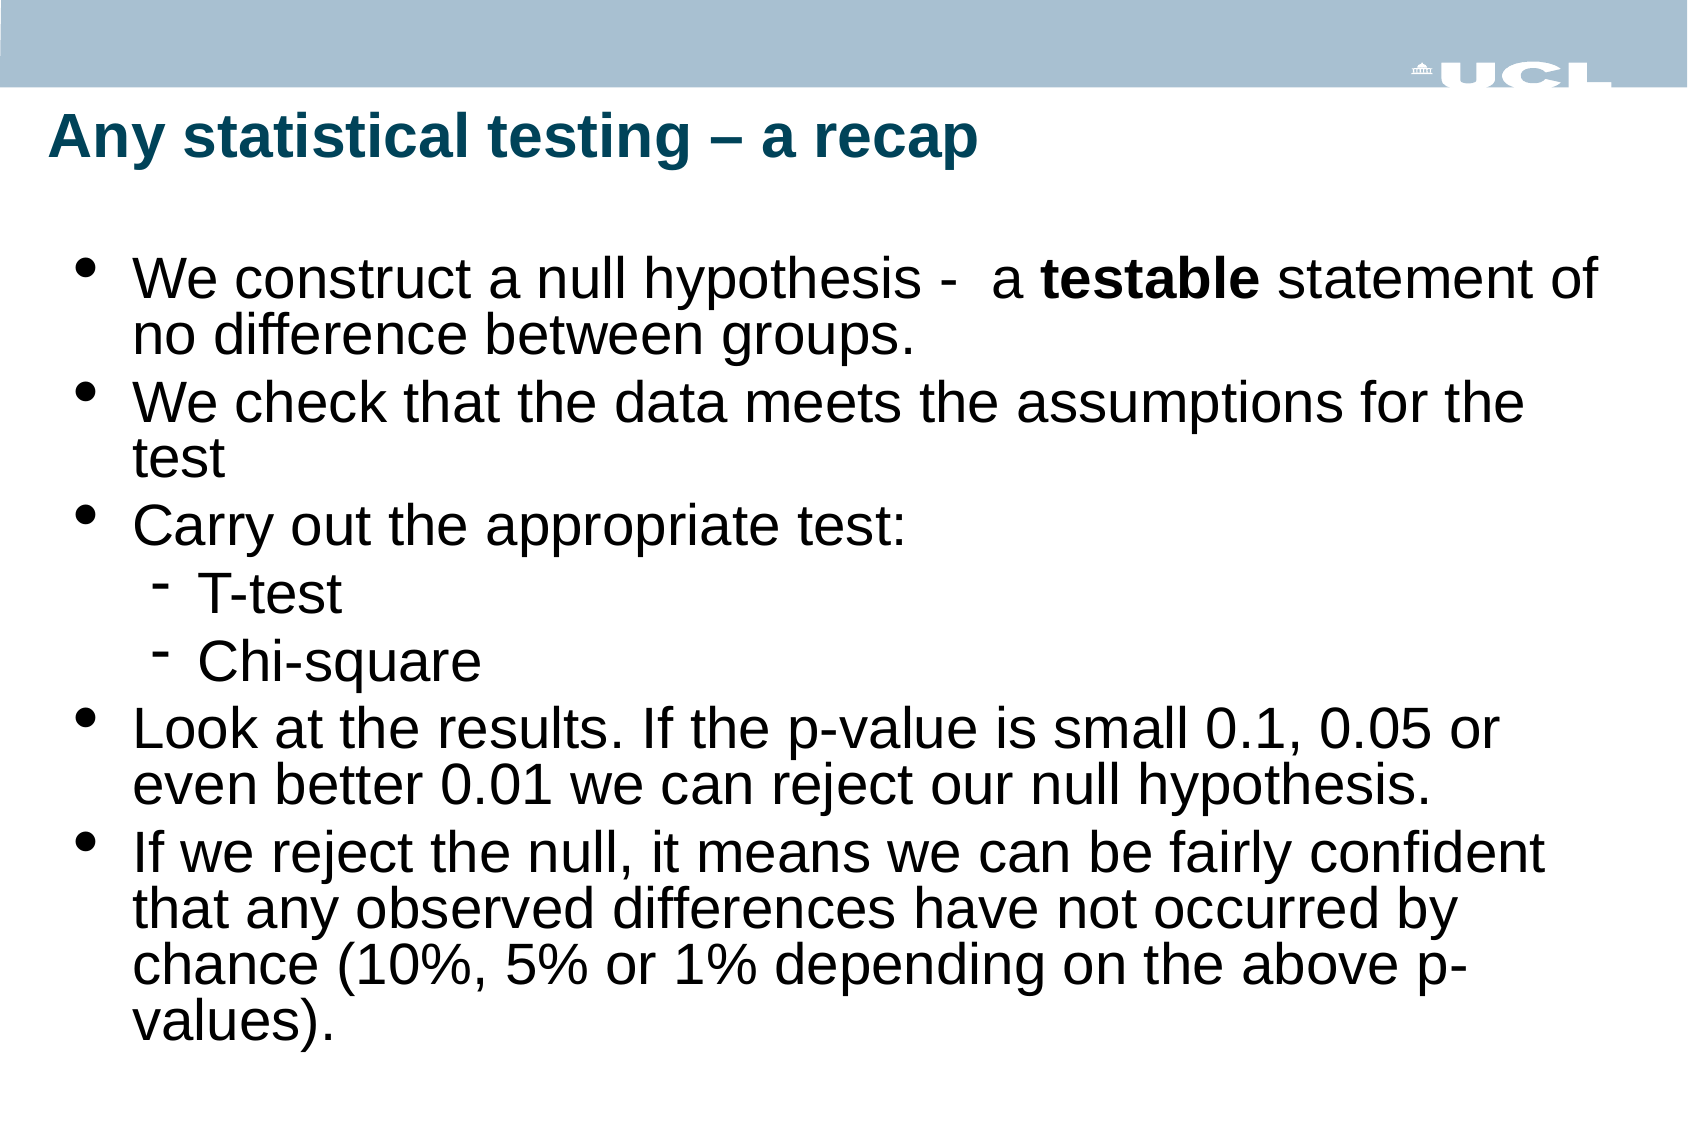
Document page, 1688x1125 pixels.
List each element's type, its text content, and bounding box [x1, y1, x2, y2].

text_box Any statistical testing – a recap [32, 87, 1600, 224]
text_box We construct a null hypothesis - a testable statement of no difference between groups. We check that the data meets the assumptions for the test Carry out the appropriate test: T-test Chi-square Look at the results. If the p-value is small 0.1, 0.05 or even better 0.01 we can reject our null hypothesis. If we reject the null, it means we can be fairly confident that any observed differences have not occurred by chance (10%, 5% or 1% depending on the above p-values). [60, 246, 1628, 1082]
